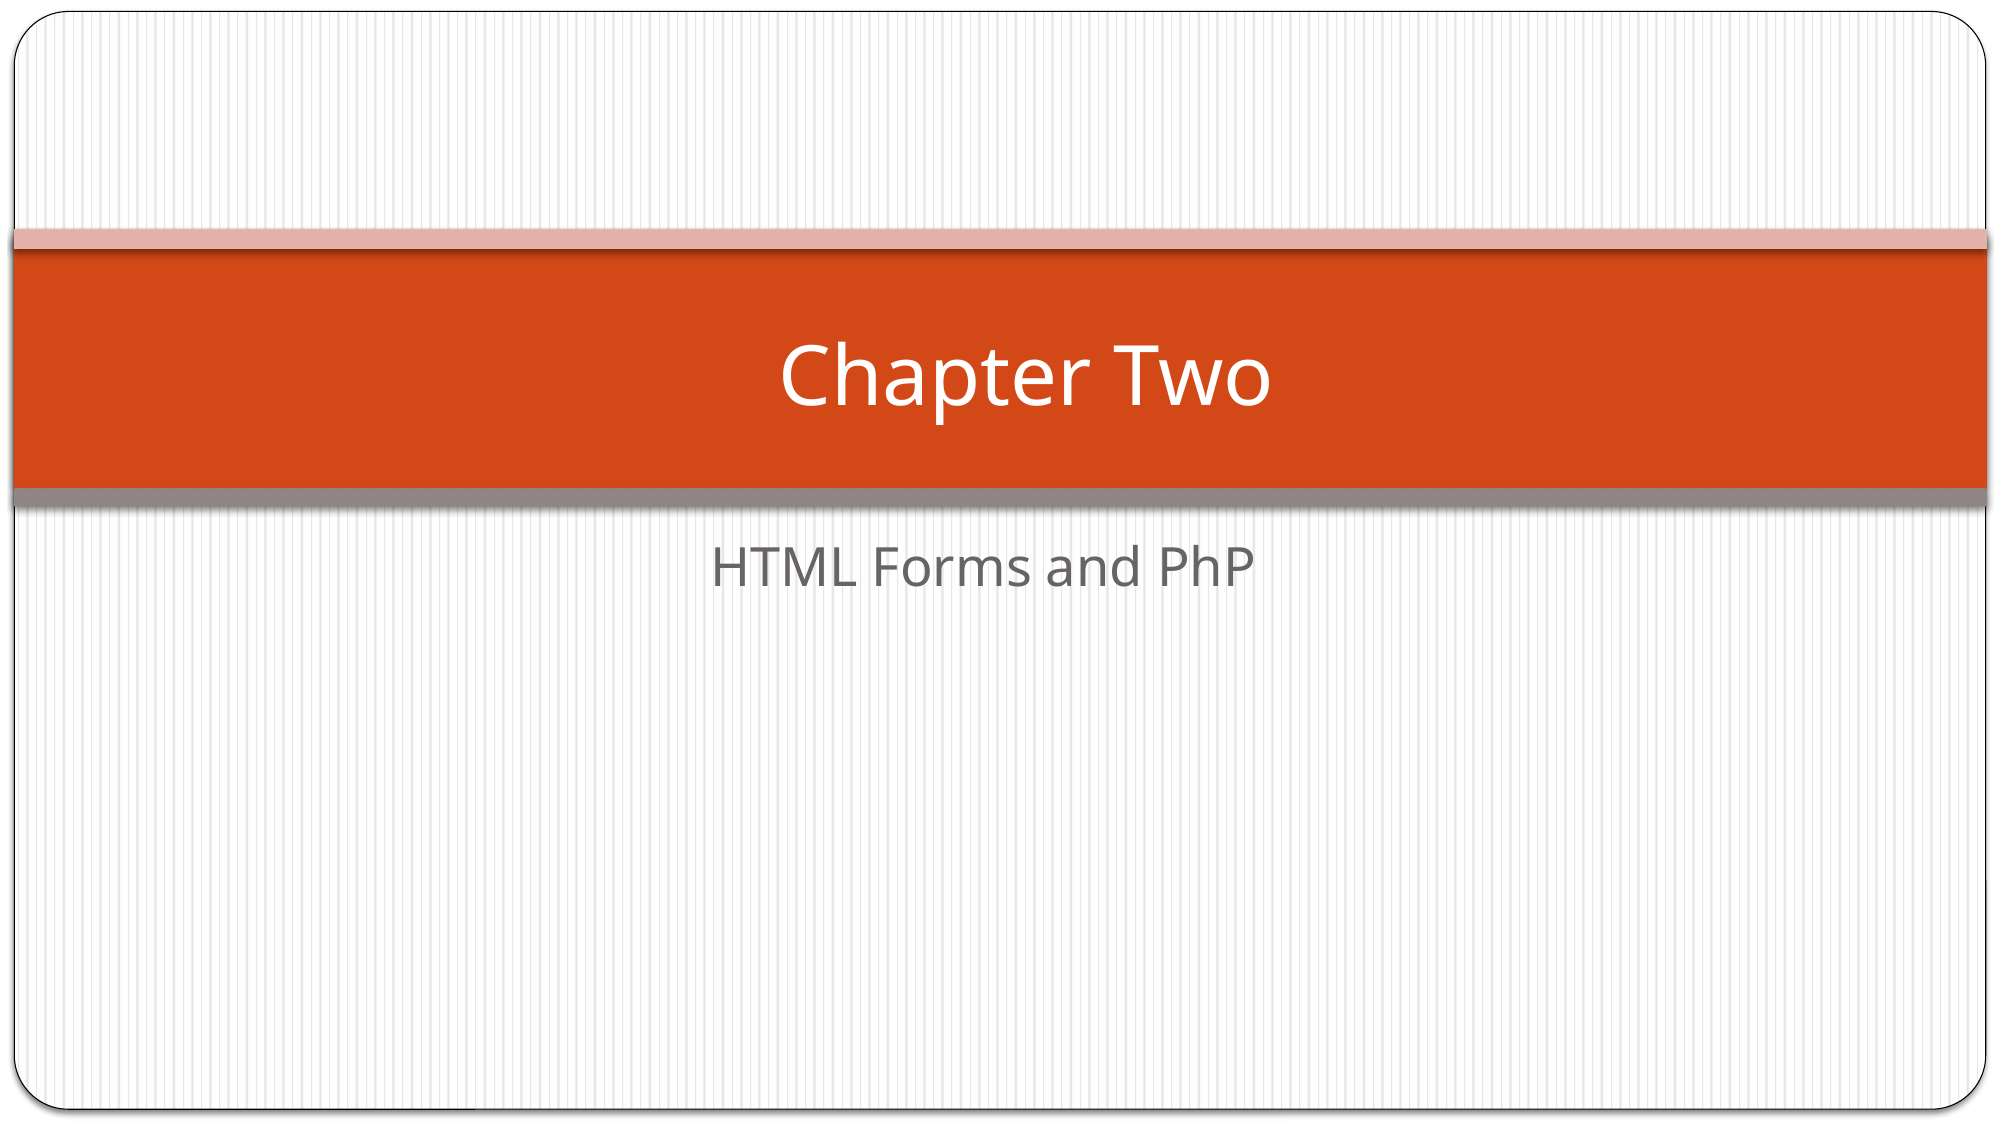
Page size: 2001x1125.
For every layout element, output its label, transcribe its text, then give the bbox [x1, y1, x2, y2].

title Chapter Two [126, 255, 1927, 497]
subtitle HTML Forms and PhP [283, 525, 1684, 788]
